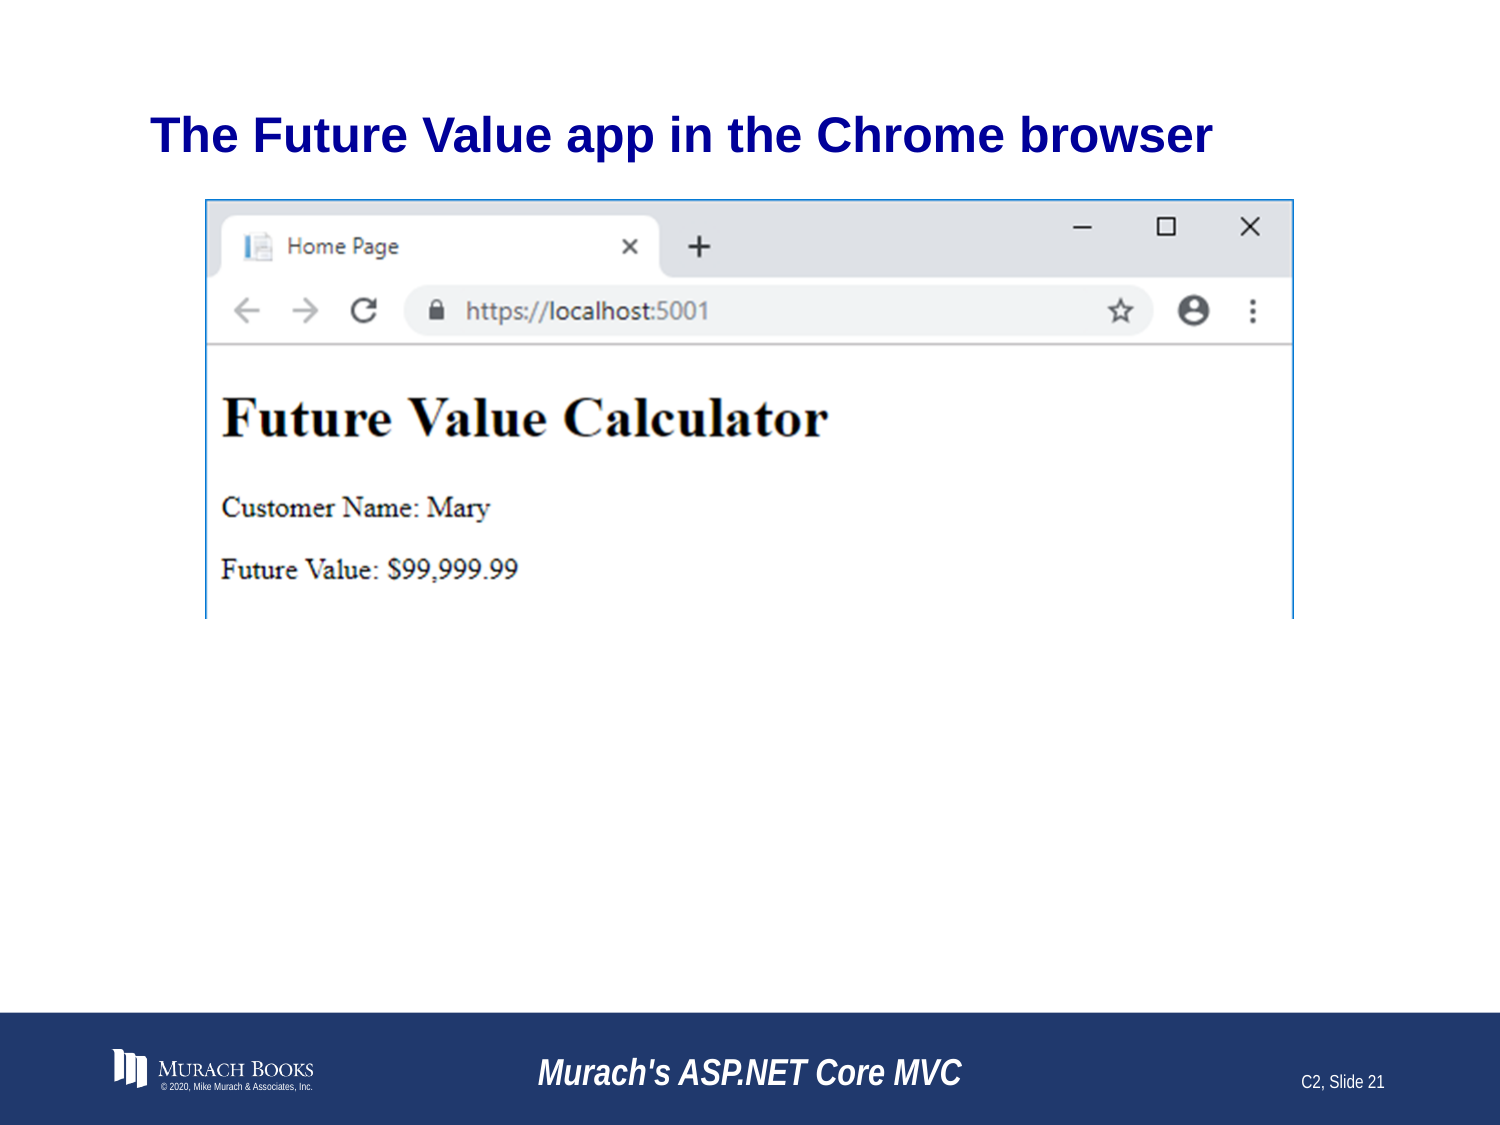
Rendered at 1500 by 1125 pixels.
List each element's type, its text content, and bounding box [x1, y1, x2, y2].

slide_number Murach's ASP.NET Core MVC [463, 1025, 1050, 1100]
footer © 2020, Mike Murach & Associates, Inc. [12, 1025, 463, 1100]
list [205, 199, 1295, 620]
title The Future Value app in the Chrome browser [150, 102, 1350, 164]
slide_number C2, Slide 21 [1087, 1025, 1400, 1100]
